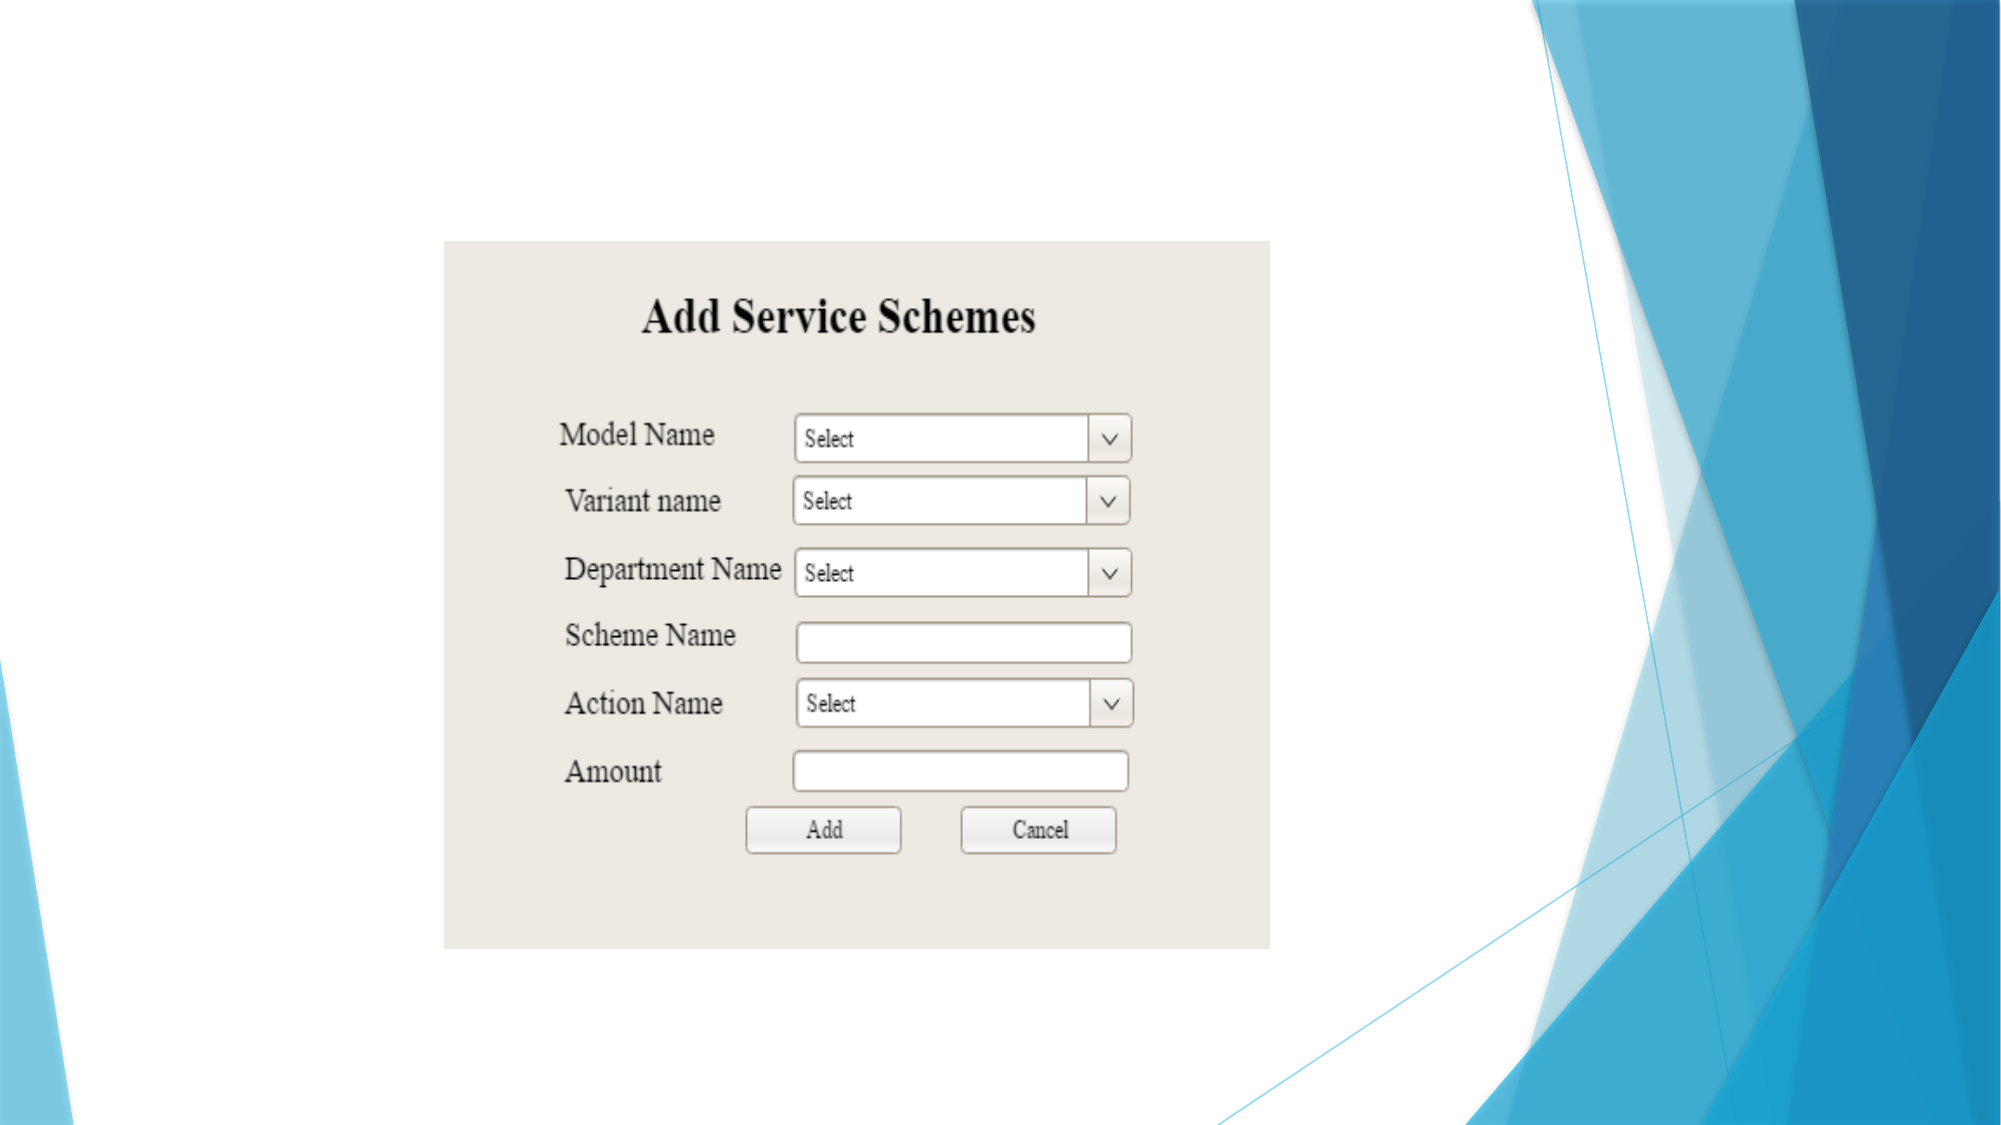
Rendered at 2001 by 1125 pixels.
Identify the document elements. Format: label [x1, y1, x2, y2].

list [443, 240, 1270, 950]
